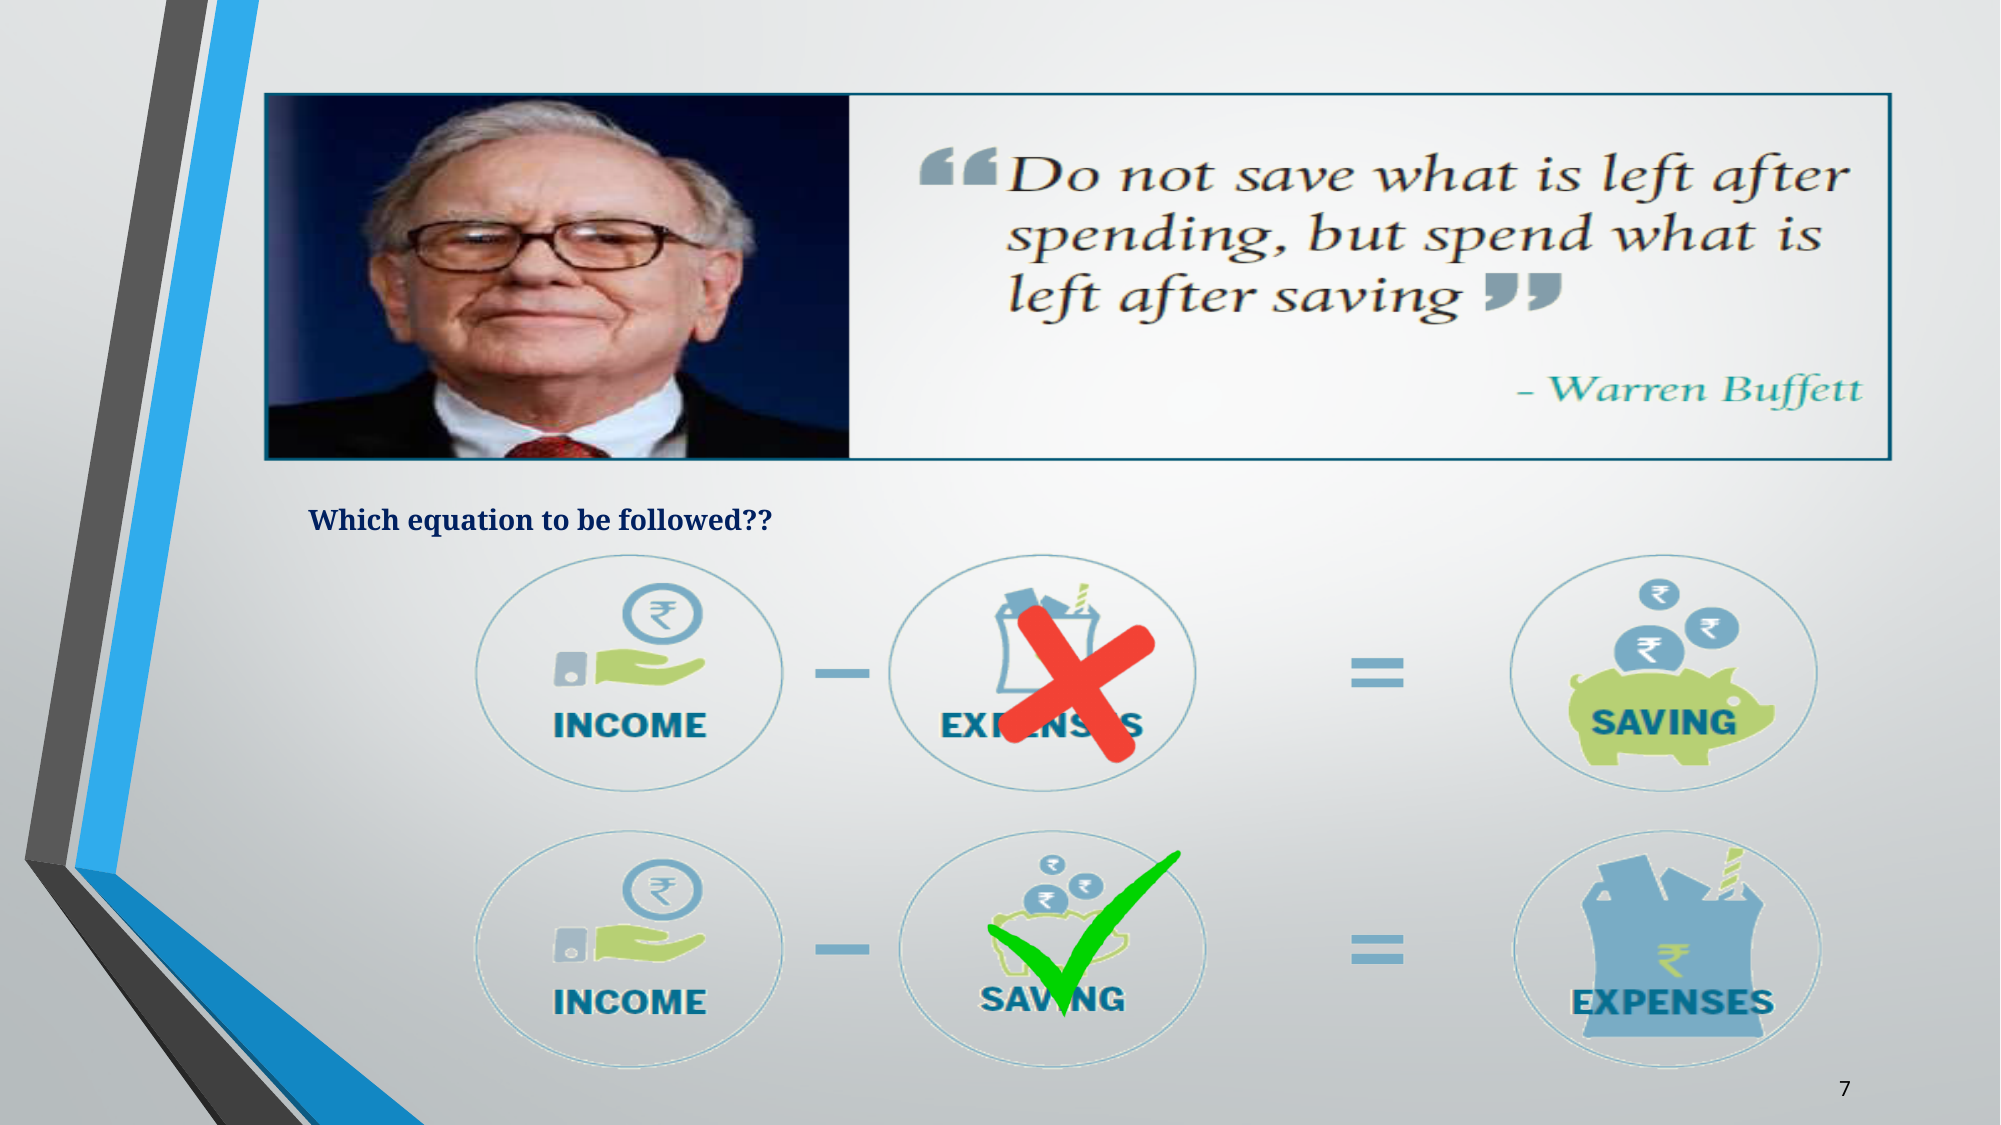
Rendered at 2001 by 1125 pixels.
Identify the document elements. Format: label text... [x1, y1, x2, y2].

text_box Which equation to be followed?? [293, 495, 1096, 544]
slide_number 7 [1415, 1060, 1866, 1120]
picture [448, 544, 1848, 1086]
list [252, 85, 1908, 466]
